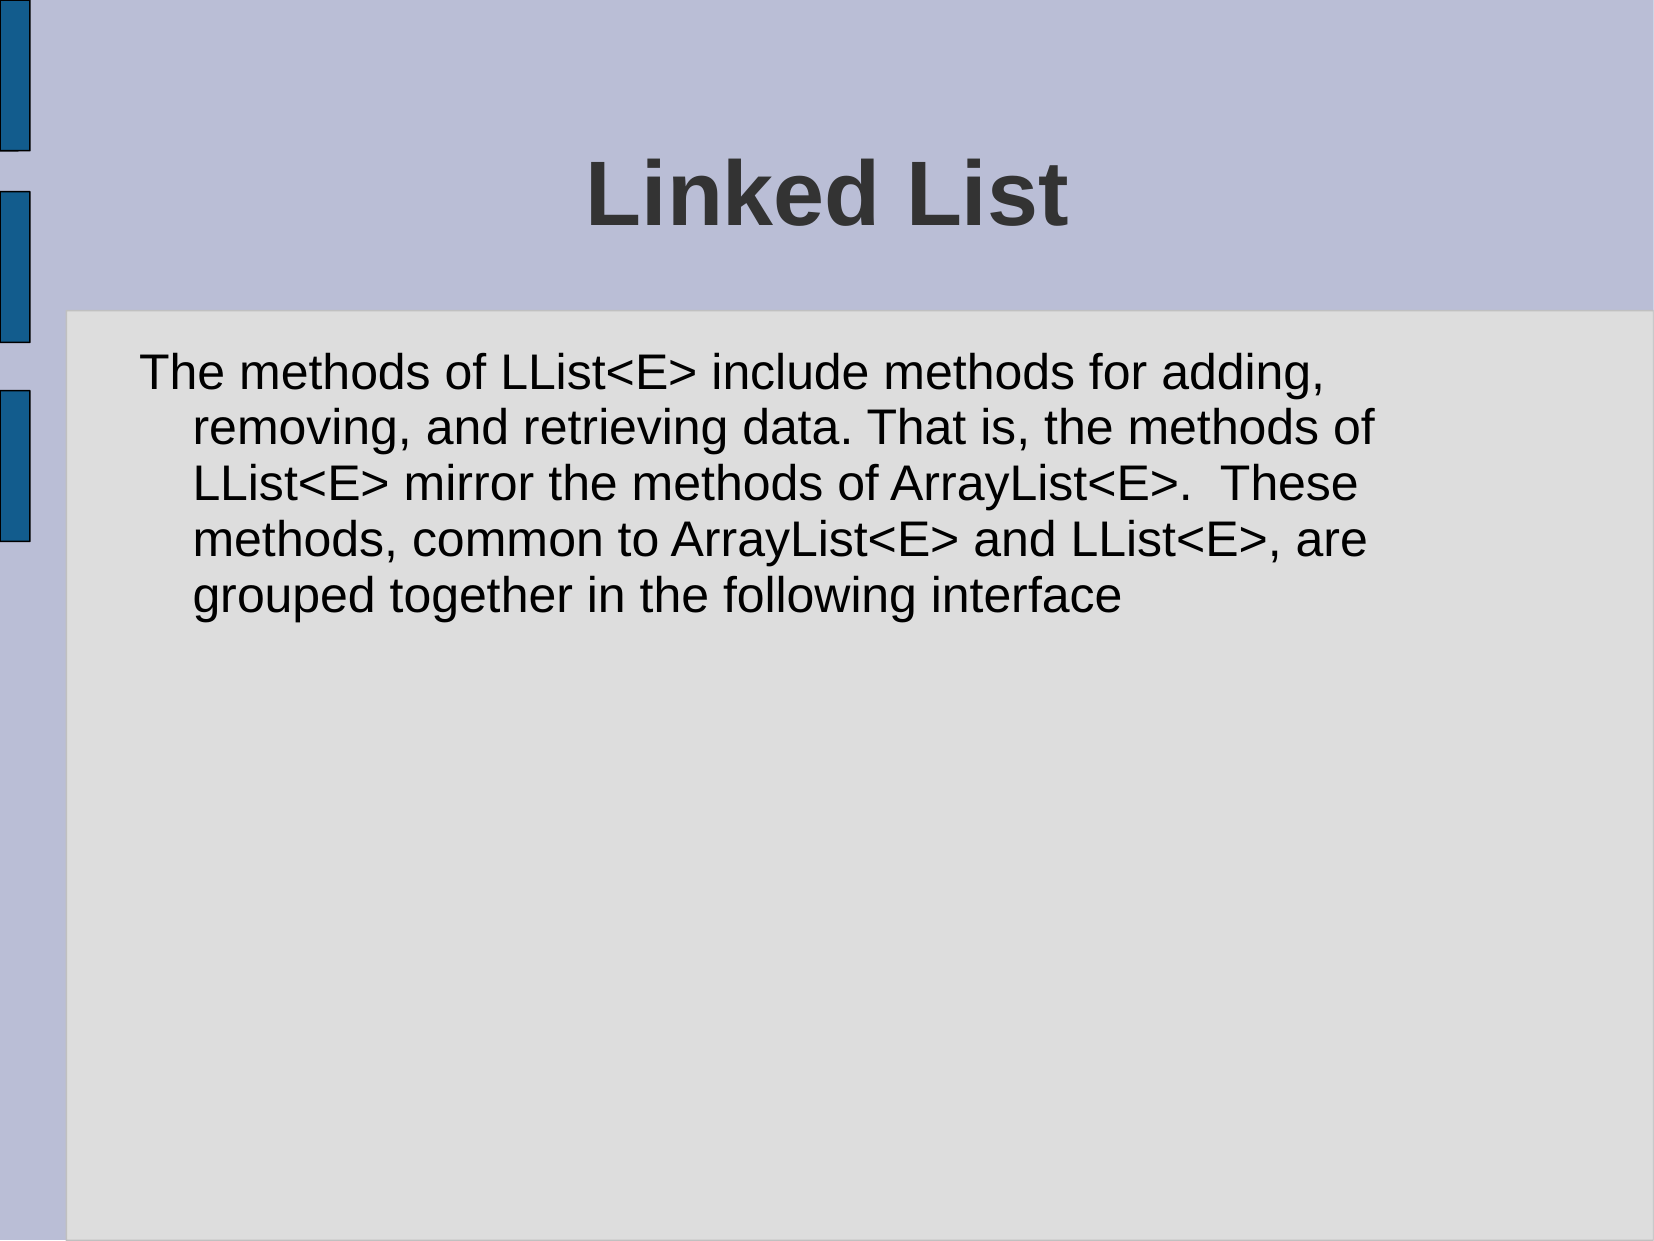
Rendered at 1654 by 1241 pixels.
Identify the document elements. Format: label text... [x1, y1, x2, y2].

title Linked List [121, 90, 1534, 299]
list The methods of LList<E> include methods for adding, removing, and retrieving data. That is, the methods of LList<E> mirror the methods of ArrayList<E>. These methods, common to ArrayList<E> and LList<E>, are grouped together in the following interface [121, 344, 1534, 1126]
